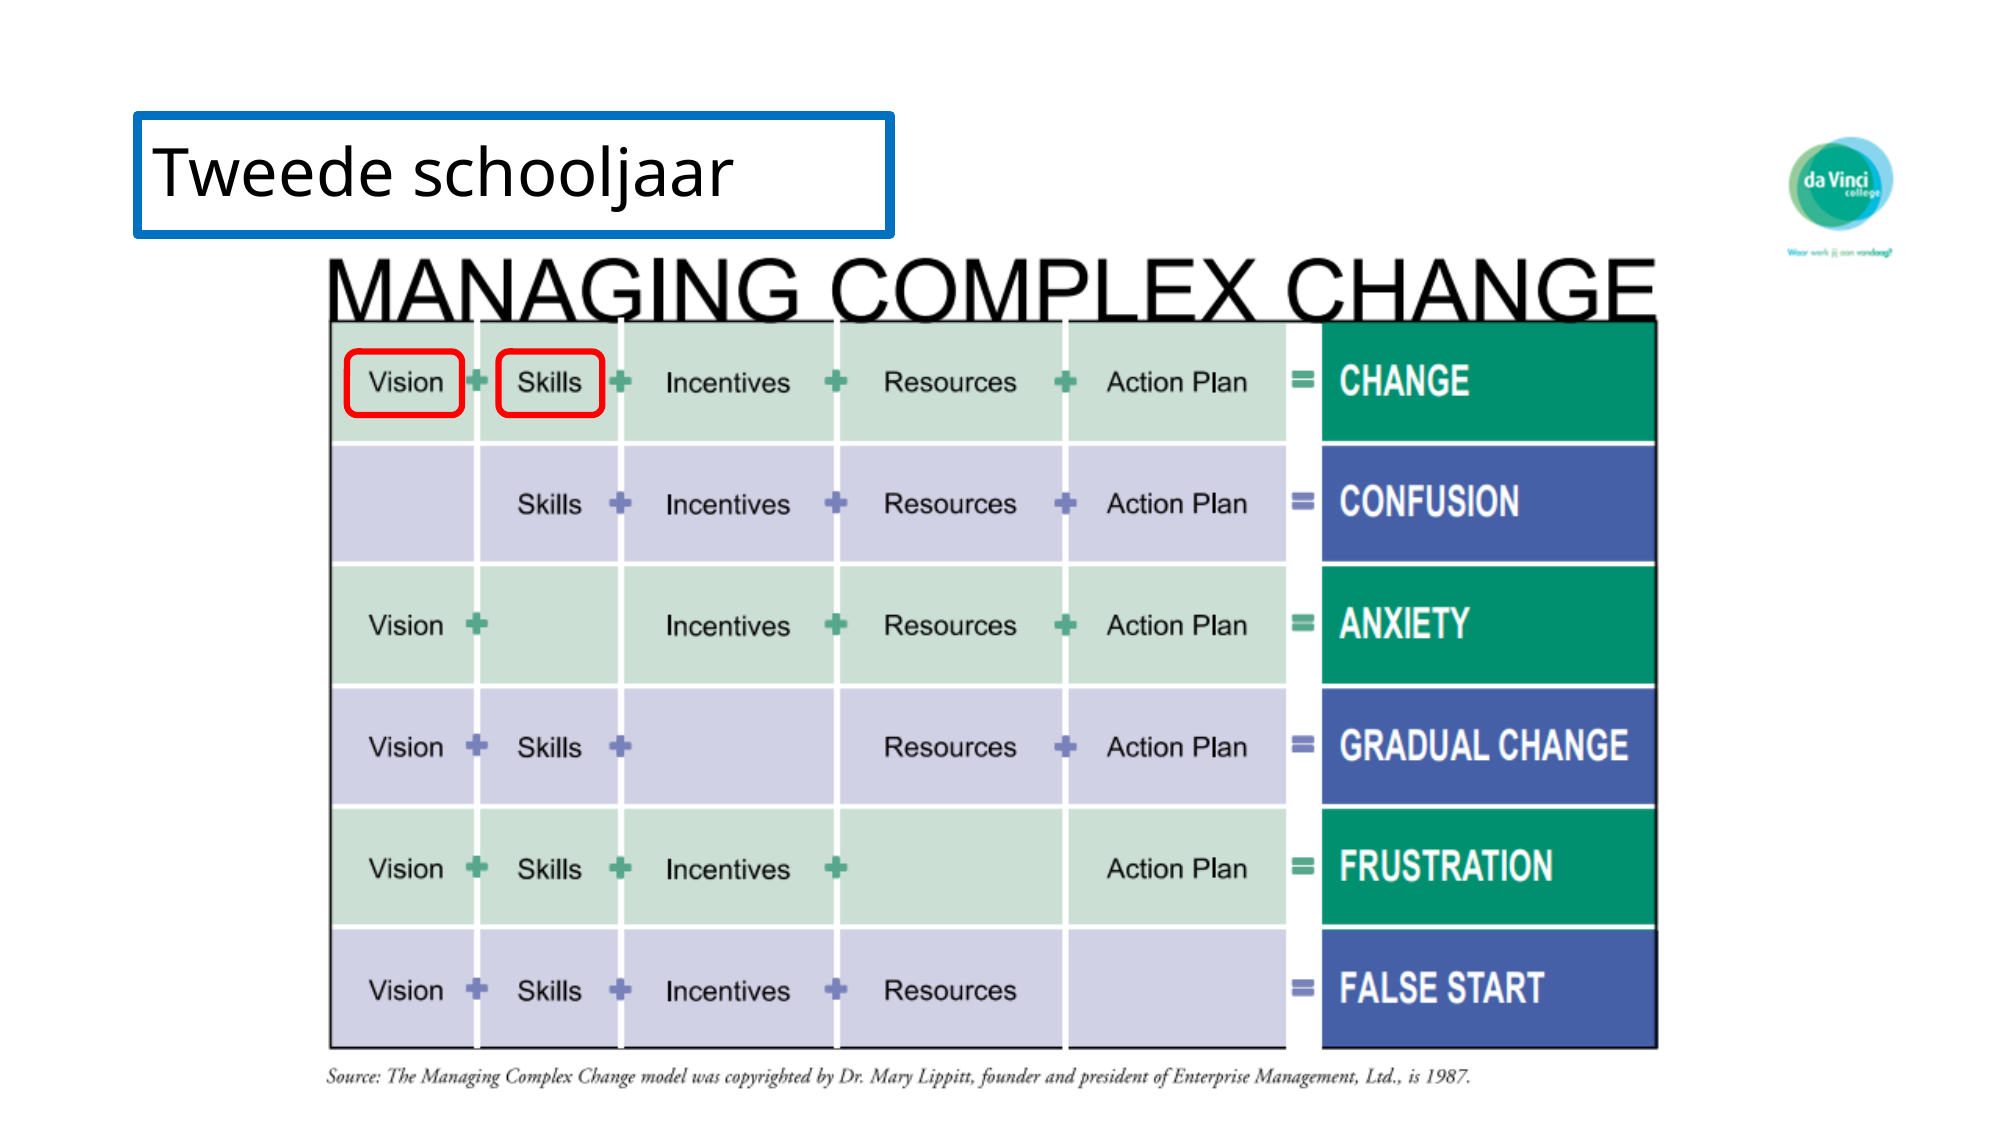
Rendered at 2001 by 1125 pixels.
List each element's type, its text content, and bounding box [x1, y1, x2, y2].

picture [1753, 126, 1928, 300]
picture [324, 252, 1676, 1095]
text_box Tweede schooljaar [137, 115, 890, 235]
